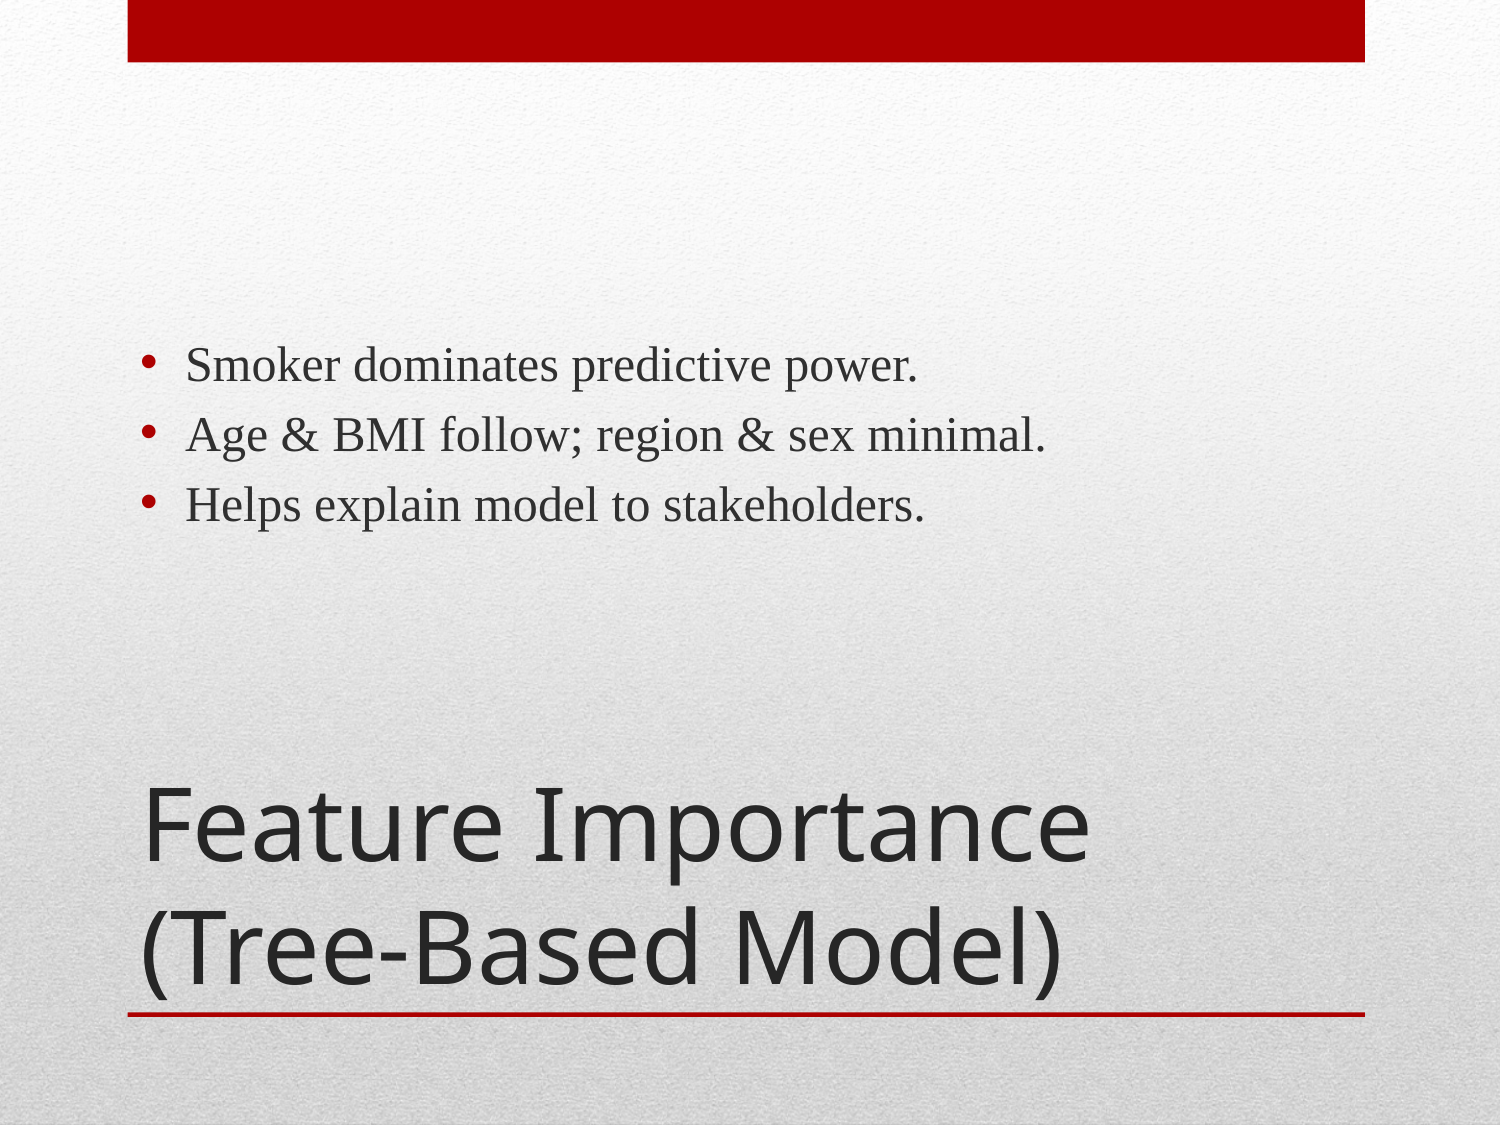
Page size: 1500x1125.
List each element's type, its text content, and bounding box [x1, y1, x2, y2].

title Feature Importance (Tree-Based Model) [125, 750, 1238, 1013]
list Smoker dominates predictive power. Age & BMI follow; region & sex minimal. Helps explain model to stakeholders. [125, 112, 1363, 750]
